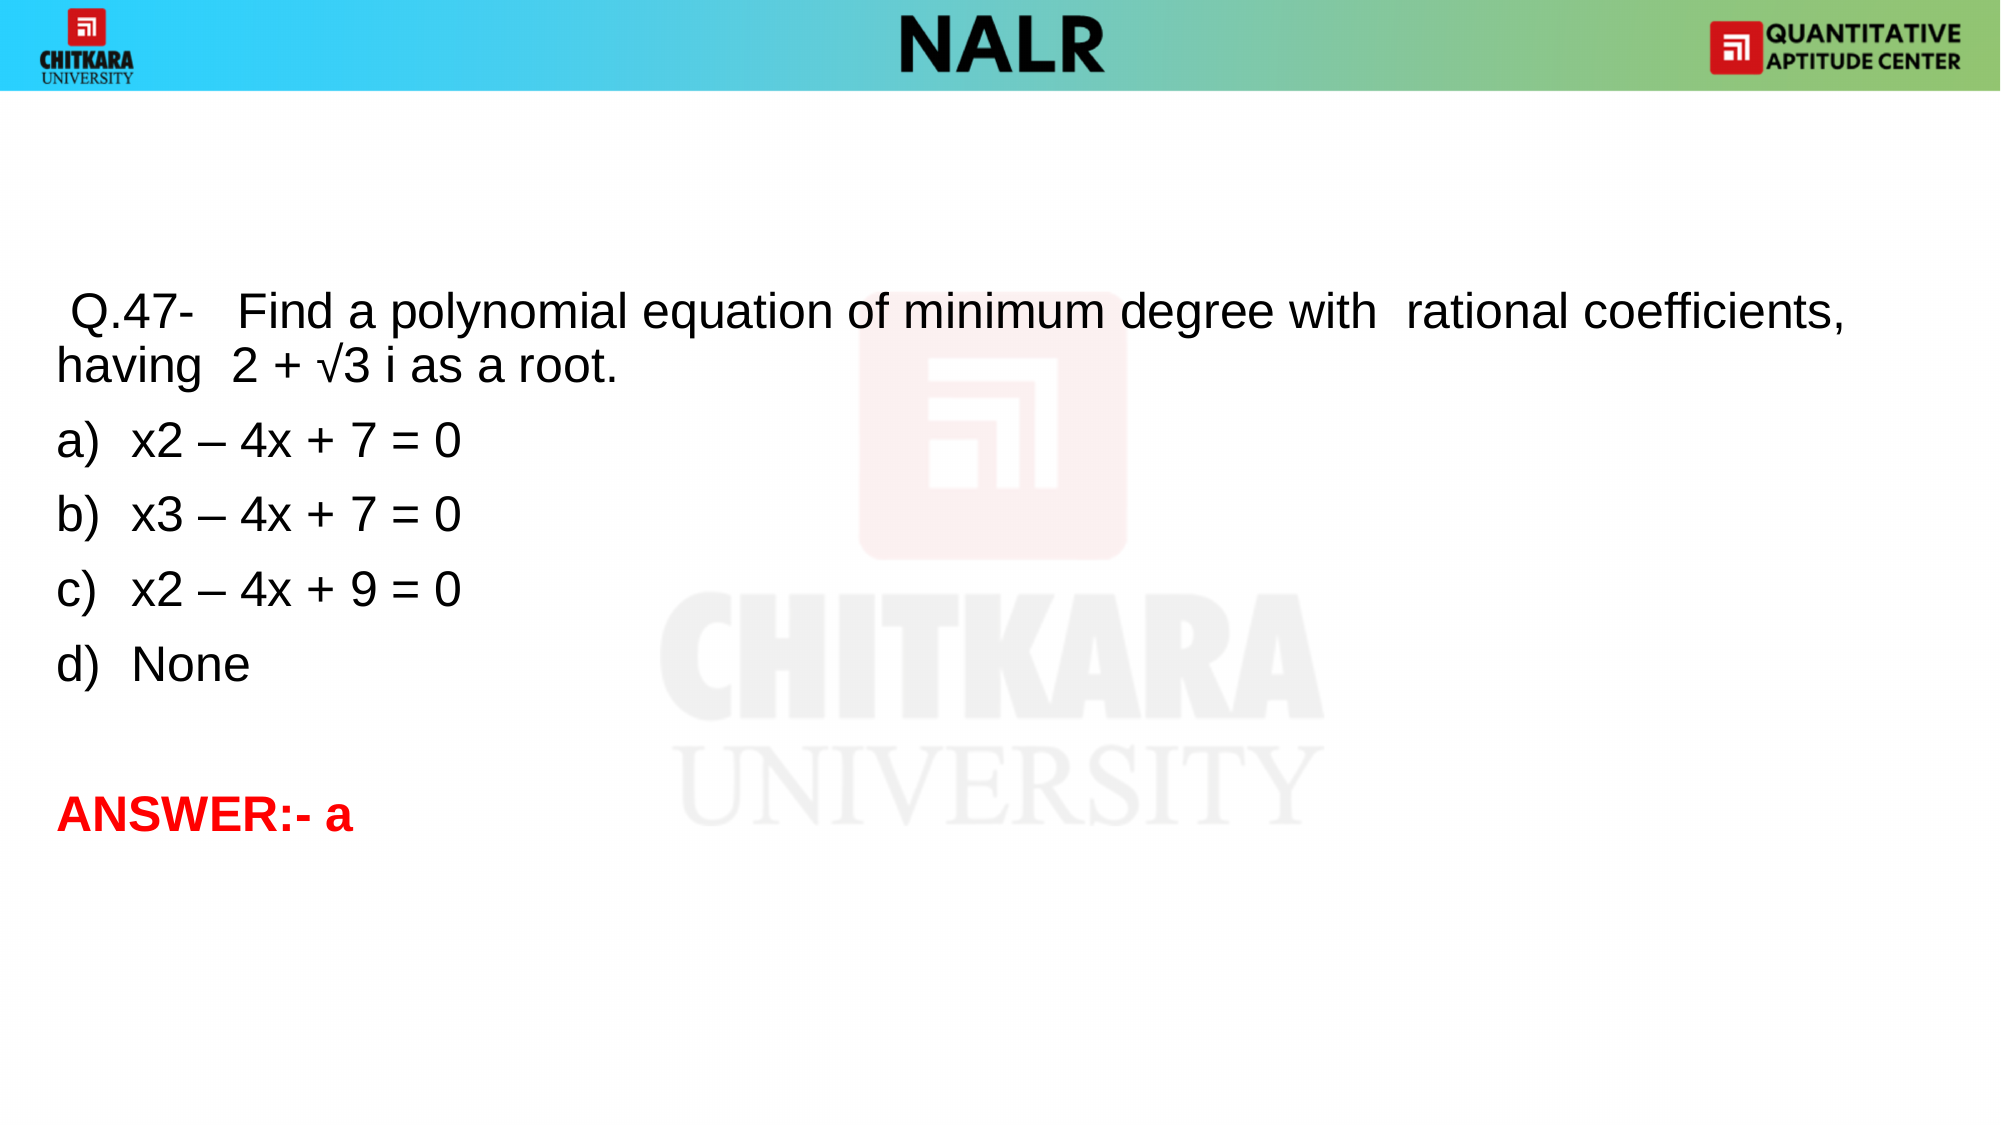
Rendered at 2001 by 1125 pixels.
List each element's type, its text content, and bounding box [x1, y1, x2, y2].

list Q.47- Find a polynomial equation of minimum degree with rational coefficients, having 2 + √3 i as a root. x2 – 4x + 7 = 0 x3 – 4x + 7 = 0 x2 – 4x + 9 = 0 None ANSWER:- a [41, 196, 1959, 1016]
picture [0, 0, 2001, 1125]
